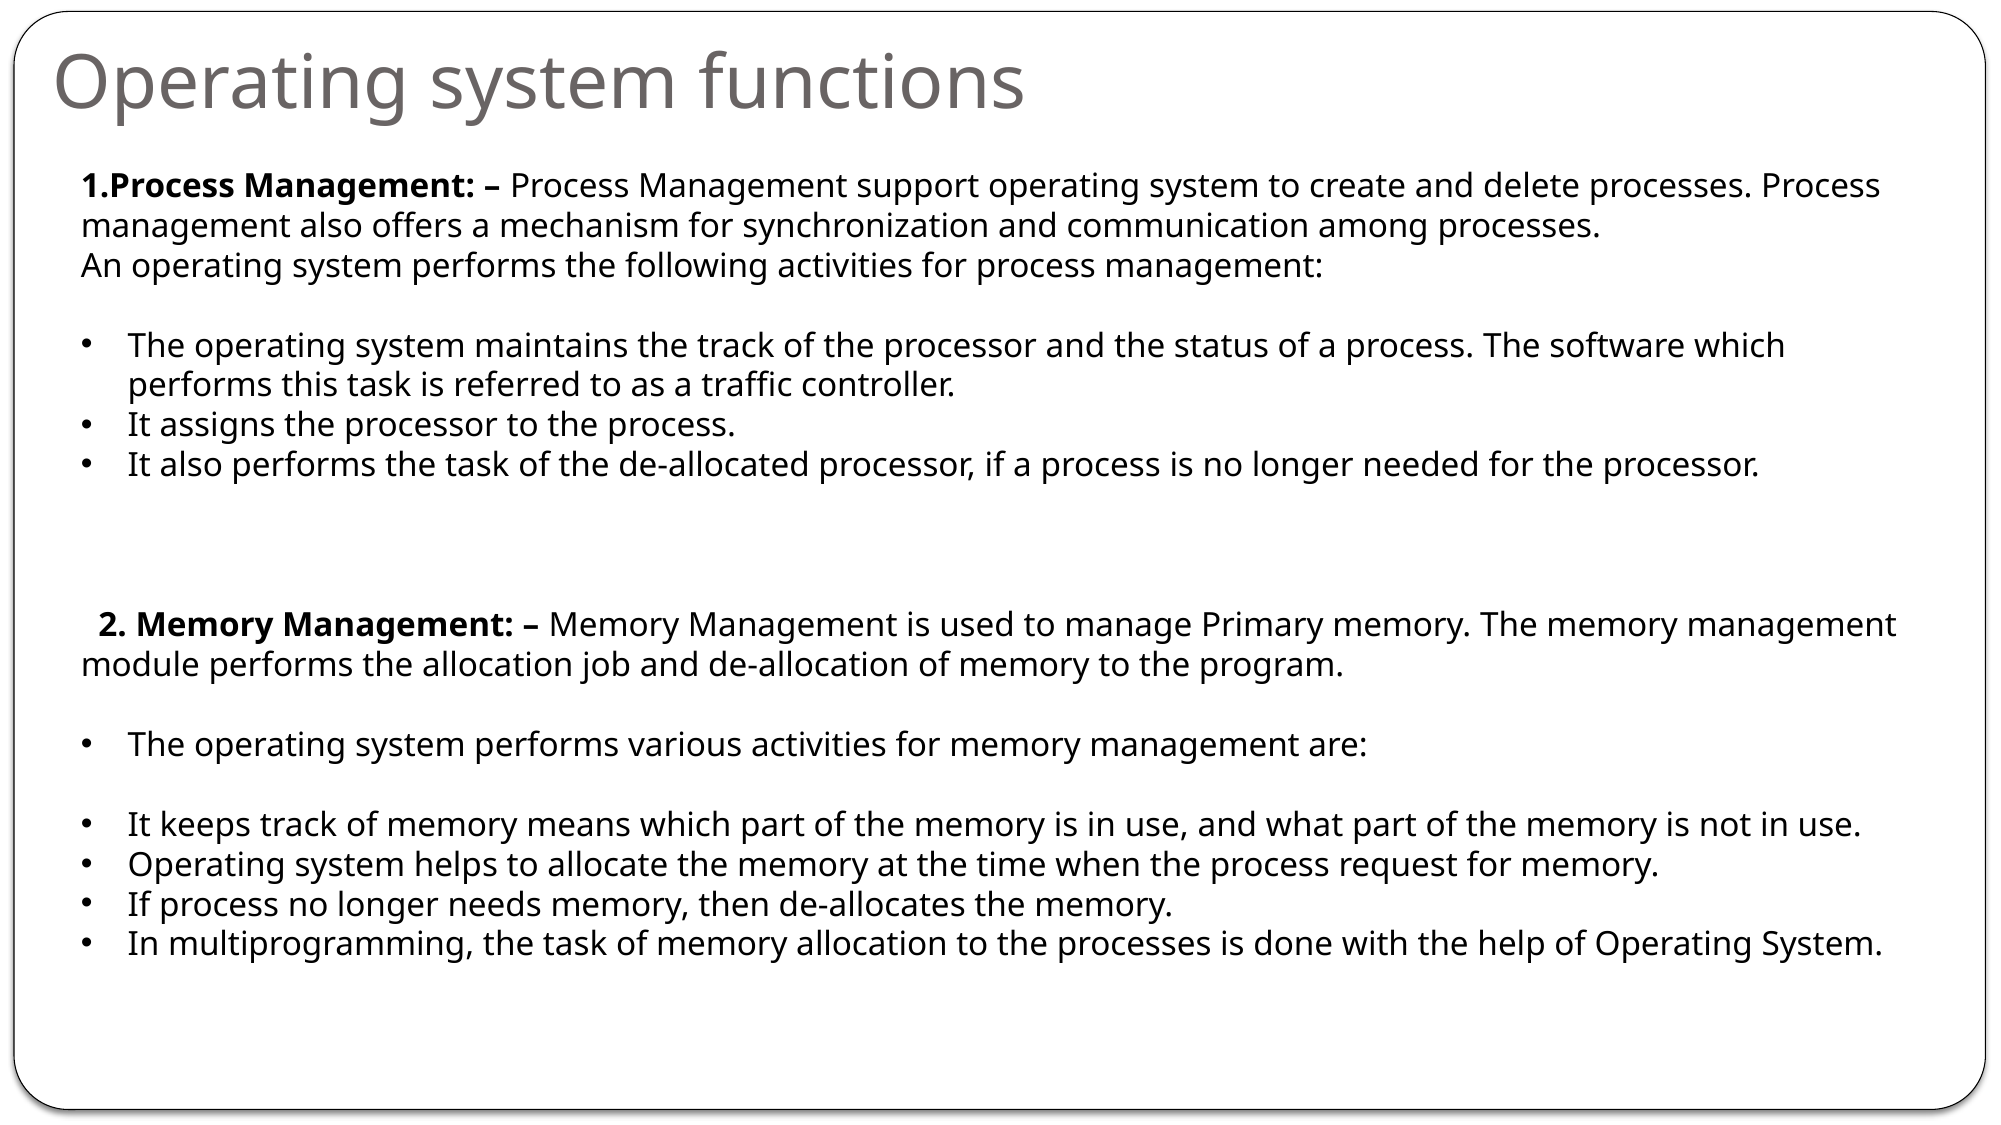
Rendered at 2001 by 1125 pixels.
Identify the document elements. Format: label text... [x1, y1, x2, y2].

text_box Operating system functions [37, 26, 1042, 131]
text_box 1.Process Management: – Process Management support operating system to create and delete processes. Process management also offers a mechanism for synchronization and communication among processes. An operating system performs the following activities for process management: The operating system maintains the track of the processor and the status of a process. The software which performs this task is referred to as a traffic controller. It assigns the processor to the process. It also performs the task of the de-allocated processor, if a process is no longer needed for the processor. 2. Memory Management: – Memory Management is used to manage Primary memory. The memory management module performs the allocation job and de-allocation of memory to the program. The operating system performs various activities for memory management are: It keeps track of memory means which part of the memory is in use, and what part of the memory is not in use. Operating system helps to allocate the memory at the time when the process request for memory. If process no longer needs memory, then de-allocates the memory. In multiprogramming, the task of memory allocation to the processes is done with the help of Operating System. [66, 156, 1939, 970]
